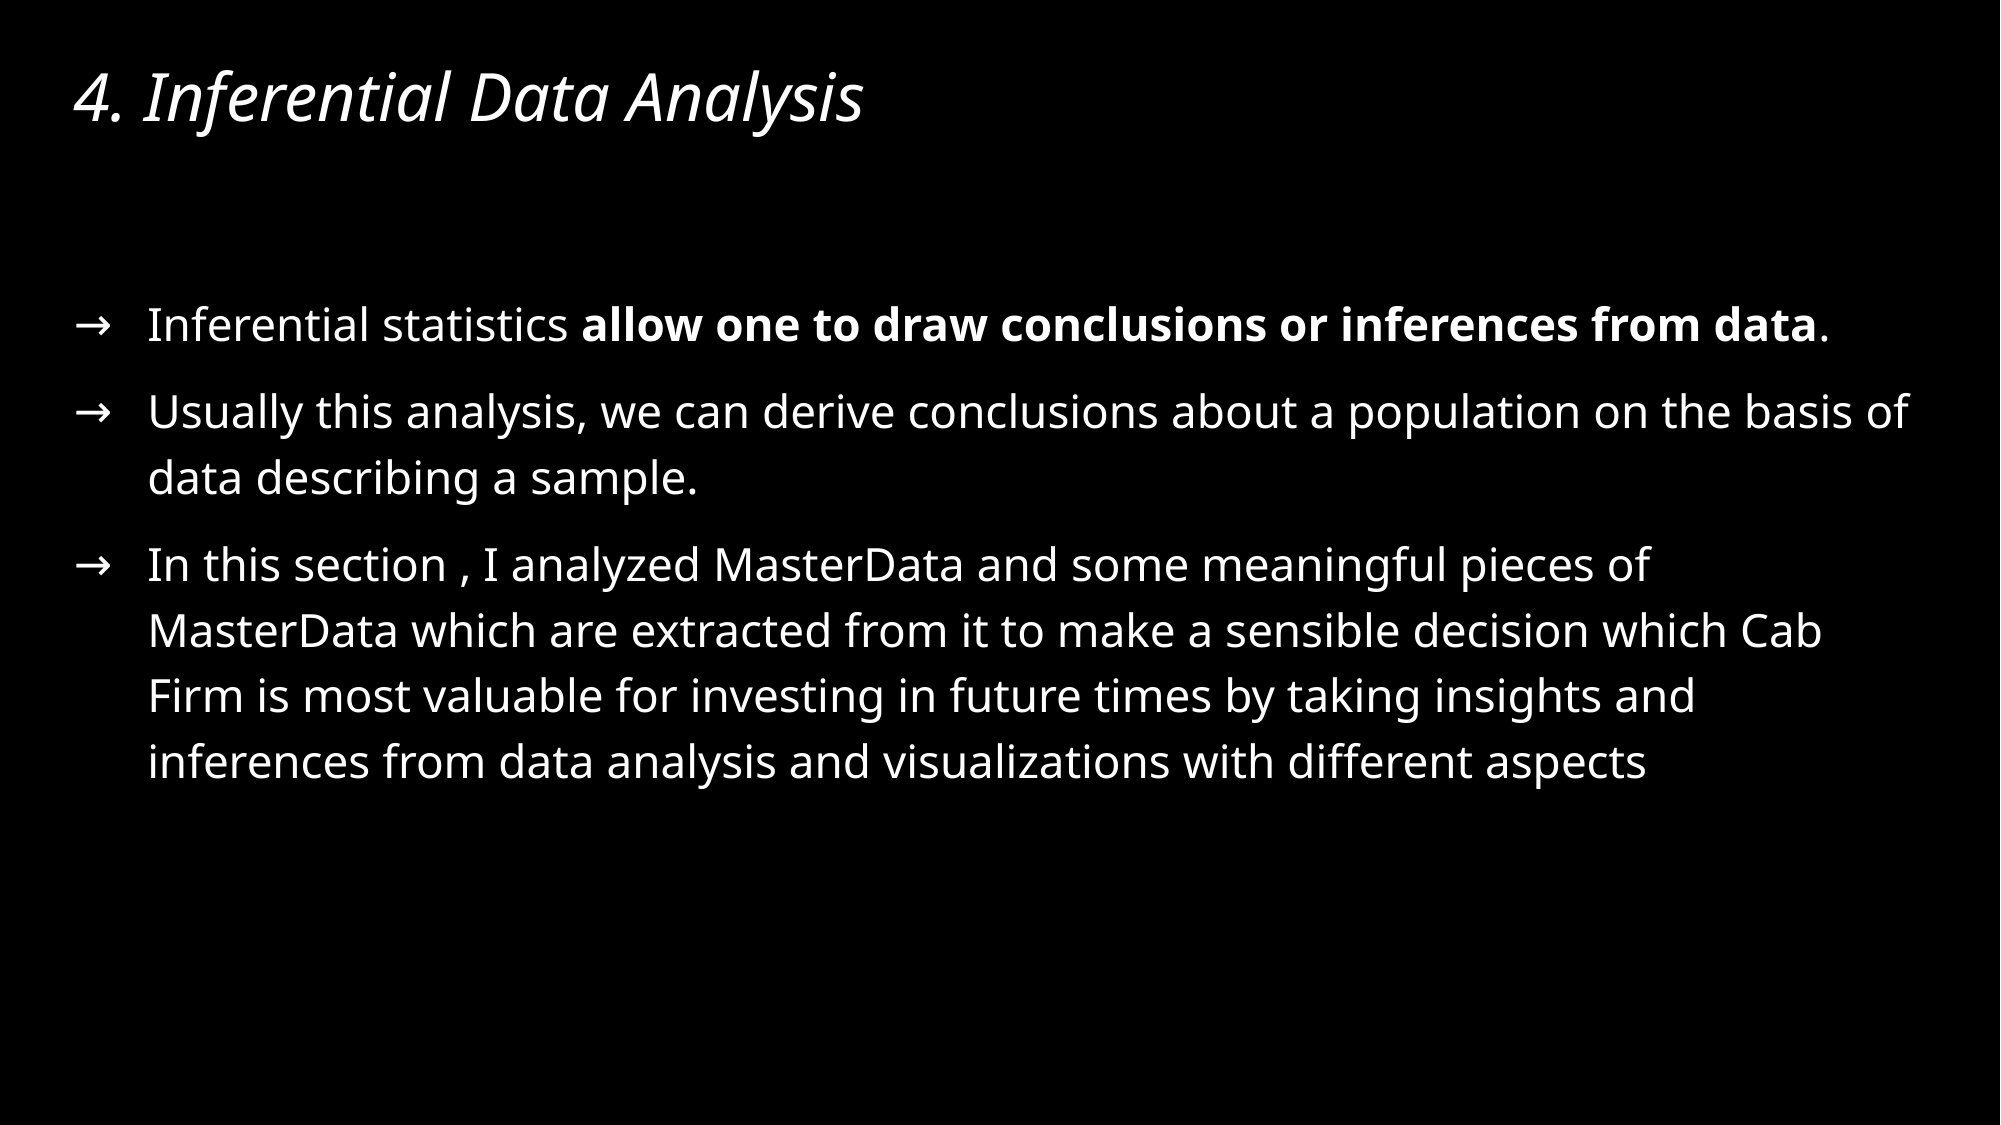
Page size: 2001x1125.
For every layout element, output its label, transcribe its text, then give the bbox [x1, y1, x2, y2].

list Inferential statistics allow one to draw conclusions or inferences from data. Usually this analysis, we can derive conclusions about a population on the basis of data describing a sample. In this section , I analyzed MasterData and some meaningful pieces of MasterData which are extracted from it to make a sensible decision which Cab Firm is most valuable for investing in future times by taking insights and inferences from data analysis and visualizations with different aspects [73, 284, 1927, 906]
title 4. Inferential Data Analysis [73, 63, 1928, 251]
